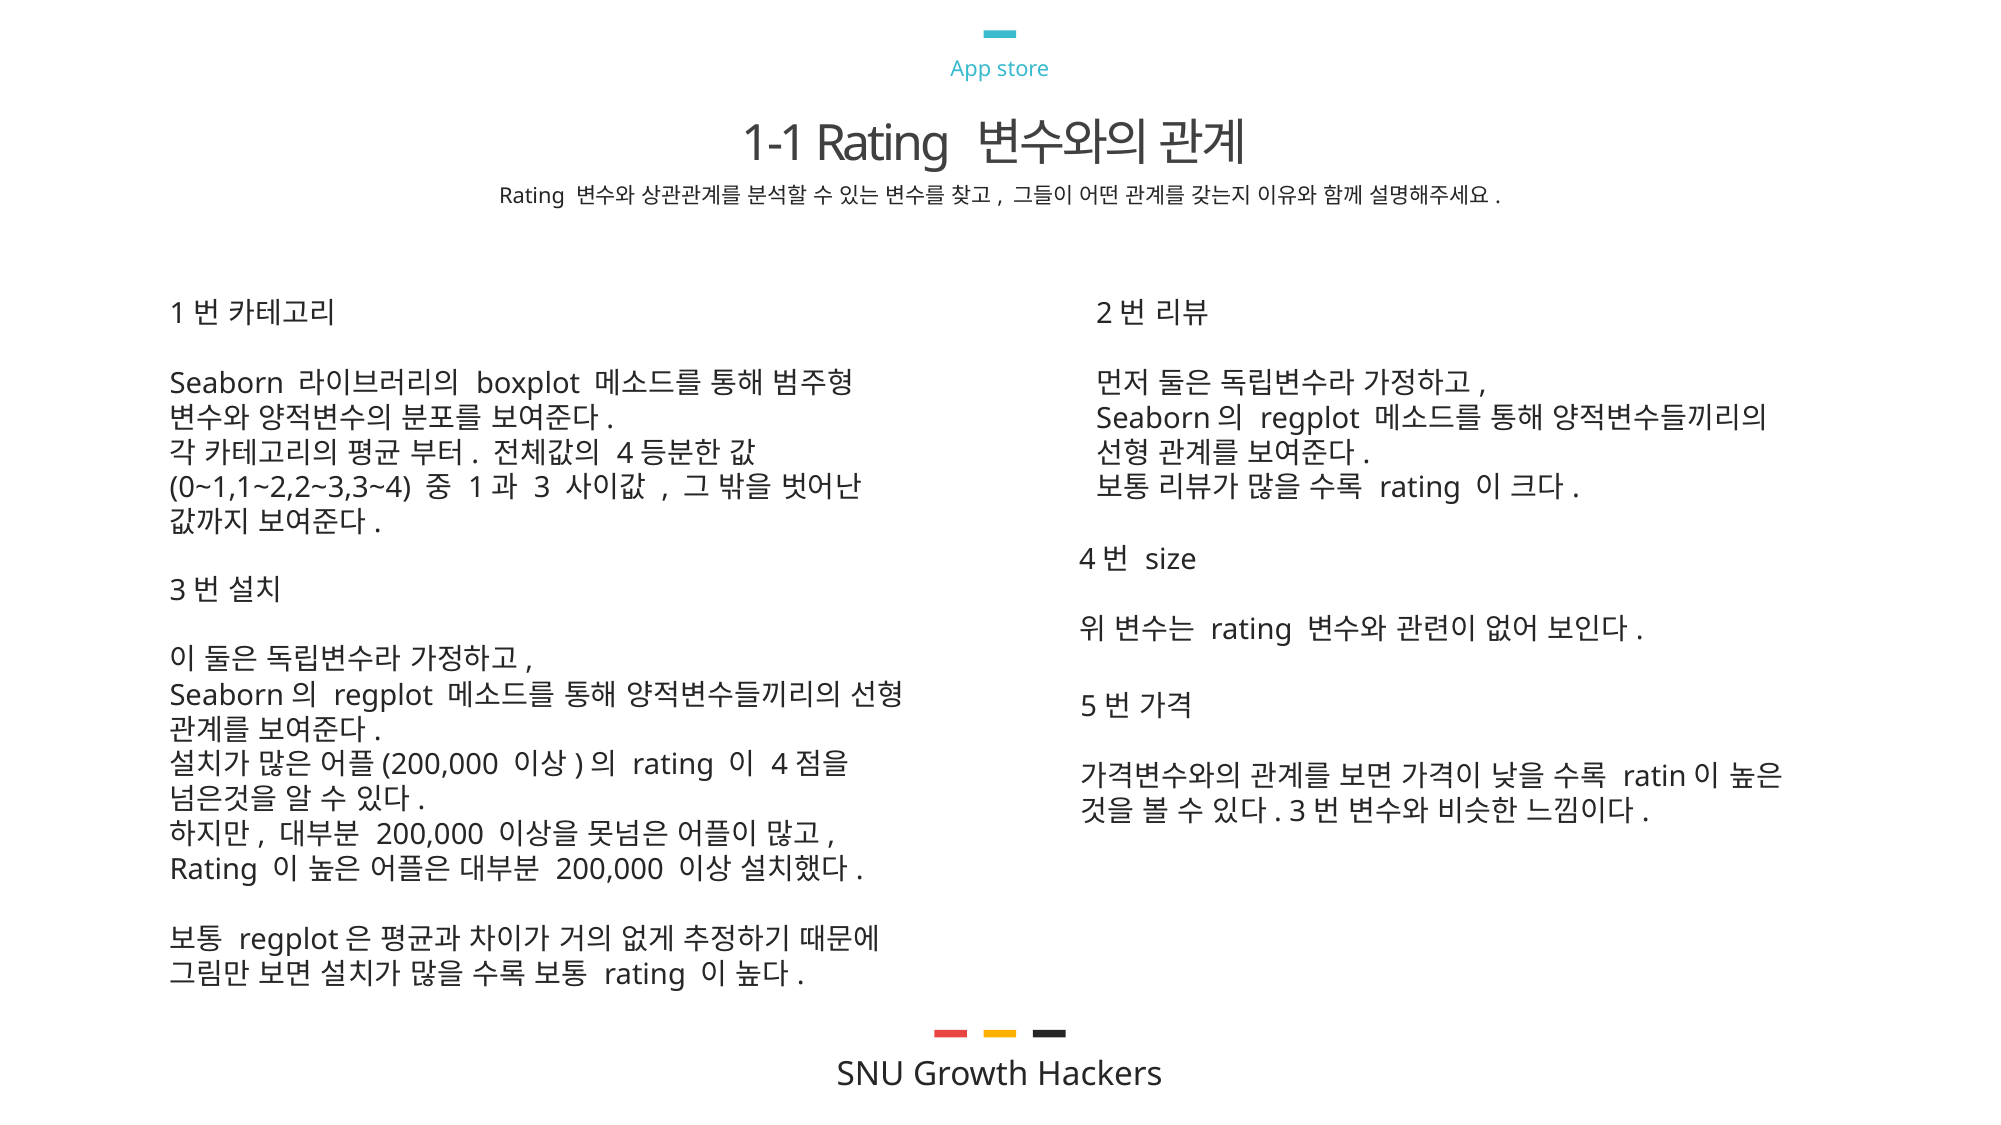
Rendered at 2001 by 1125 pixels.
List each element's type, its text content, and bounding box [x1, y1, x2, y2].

text_box [983, 1029, 1017, 1038]
text_box 5번 가격 가격변수와의 관계를 보면 가격이 낮을 수록 ratin이 높은 것을 볼 수 있다. 3번 변수와 비슷한 느낌이다. [1065, 679, 1802, 835]
text_box [1032, 1029, 1067, 1038]
text_box 1-1 Rating 변수와의 관계 [726, 103, 1274, 174]
text_box 4번 size 위 변수는 rating 변수와 관련이 없어 보인다. [1064, 532, 1800, 653]
text_box [983, 29, 1017, 39]
text_box 3번 설치 이 둘은 독립변수라 가정하고, Seaborn의 regplot 메소드를 통해 양적변수들끼리의 선형 관계를 보여준다. 설치가 많은 어플(200,000 이상)의 rating 이 4점을 넘은것을 알 수 있다. 하지만, 대부분 200,000 이상을 못넘은 어플이 많고, Rating 이 높은 어플은 대부분 200,000 이상 설치했다. 보통 regplot은 평균과 차이가 거의 없게 추정하기 때문에 그림만 보면 설치가 많을 수록 보통 rating 이 높다. [154, 563, 936, 998]
text_box 1번 카테고리 Seaborn 라이브러리의 boxplot 메소드를 통해 범주형 변수와 양적변수의 분포를 보여준다. 각 카테고리의 평균 부터. 전체값의 4등분한 값(0~1,1~2,2~3,3~4) 중 1과 3 사이값 , 그 밖을 벗어난 값까지 보여준다. [154, 286, 891, 547]
text_box SNU Growth Hackers [821, 1044, 1178, 1100]
text_box Rating 변수와 상관관계를 분석할 수 있는 변수를 찾고, 그들이 어떤 관계를 갖는지 이유와 함께 설명해주세요. [484, 174, 1516, 215]
text_box App store [935, 47, 1065, 89]
text_box 2번 리뷰 먼저 둘은 독립변수라 가정하고, Seaborn의 regplot 메소드를 통해 양적변수들끼리의 선형 관계를 보여준다. 보통 리뷰가 많을 수록 rating 이 크다. [1081, 286, 1818, 512]
text_box [933, 1029, 968, 1038]
